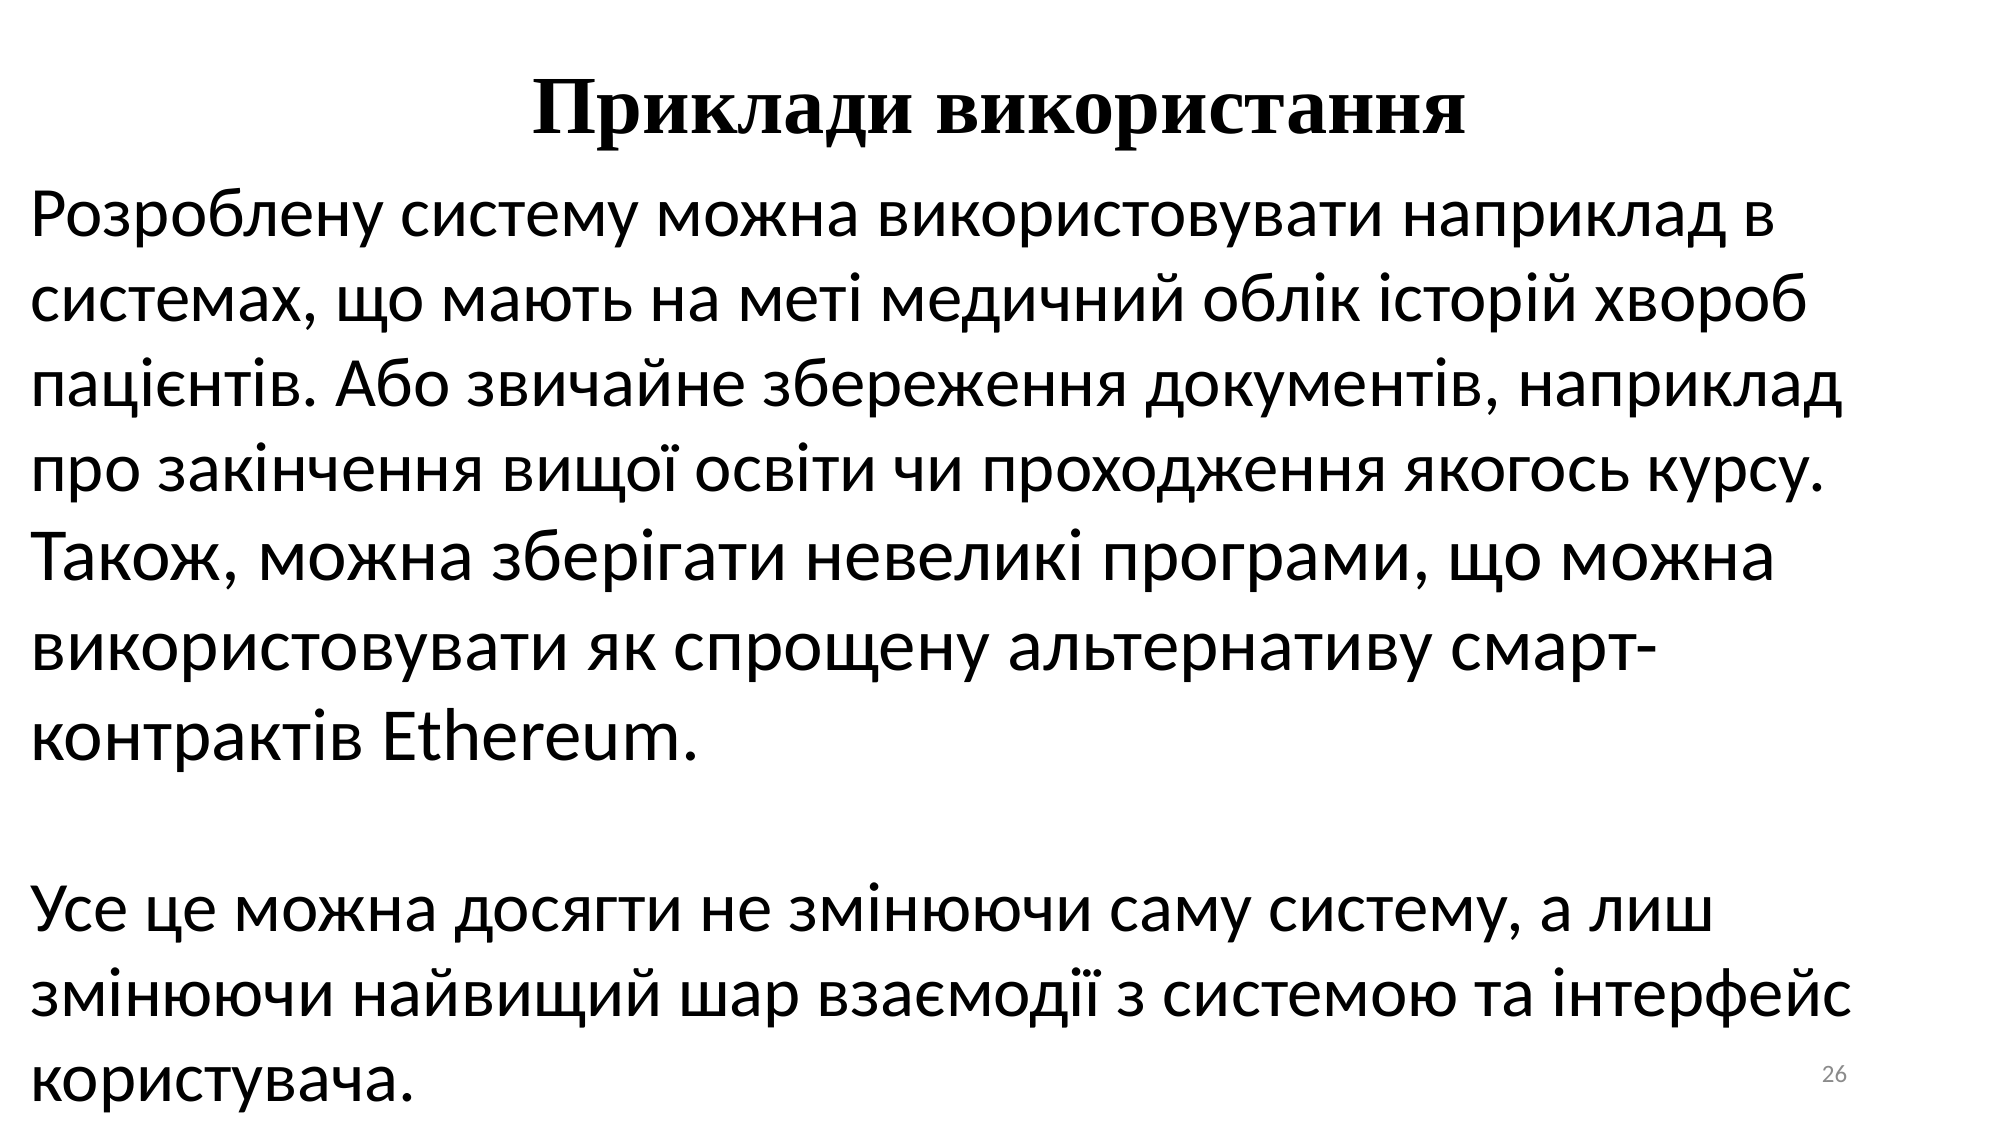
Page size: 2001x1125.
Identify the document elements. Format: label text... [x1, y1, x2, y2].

text_box Розроблену систему можна використовувати наприклад в системах, що мають на меті медичний облік історій хвороб пацієнтів. Або звичайне збереження документів, наприклад про закінчення вищої освіти чи проходження якогось курсу. Також, можна зберігати невеликі програми, що можна використовувати як спрощену альтернативу смарт-контрактів Ethereum. Усе це можна досягти не змінюючи саму систему, а лиш змінюючи найвищий шар взаємодії з системою та інтерфейс користувача. [15, 158, 1972, 1123]
text_box Приклади використання [104, 54, 1896, 158]
